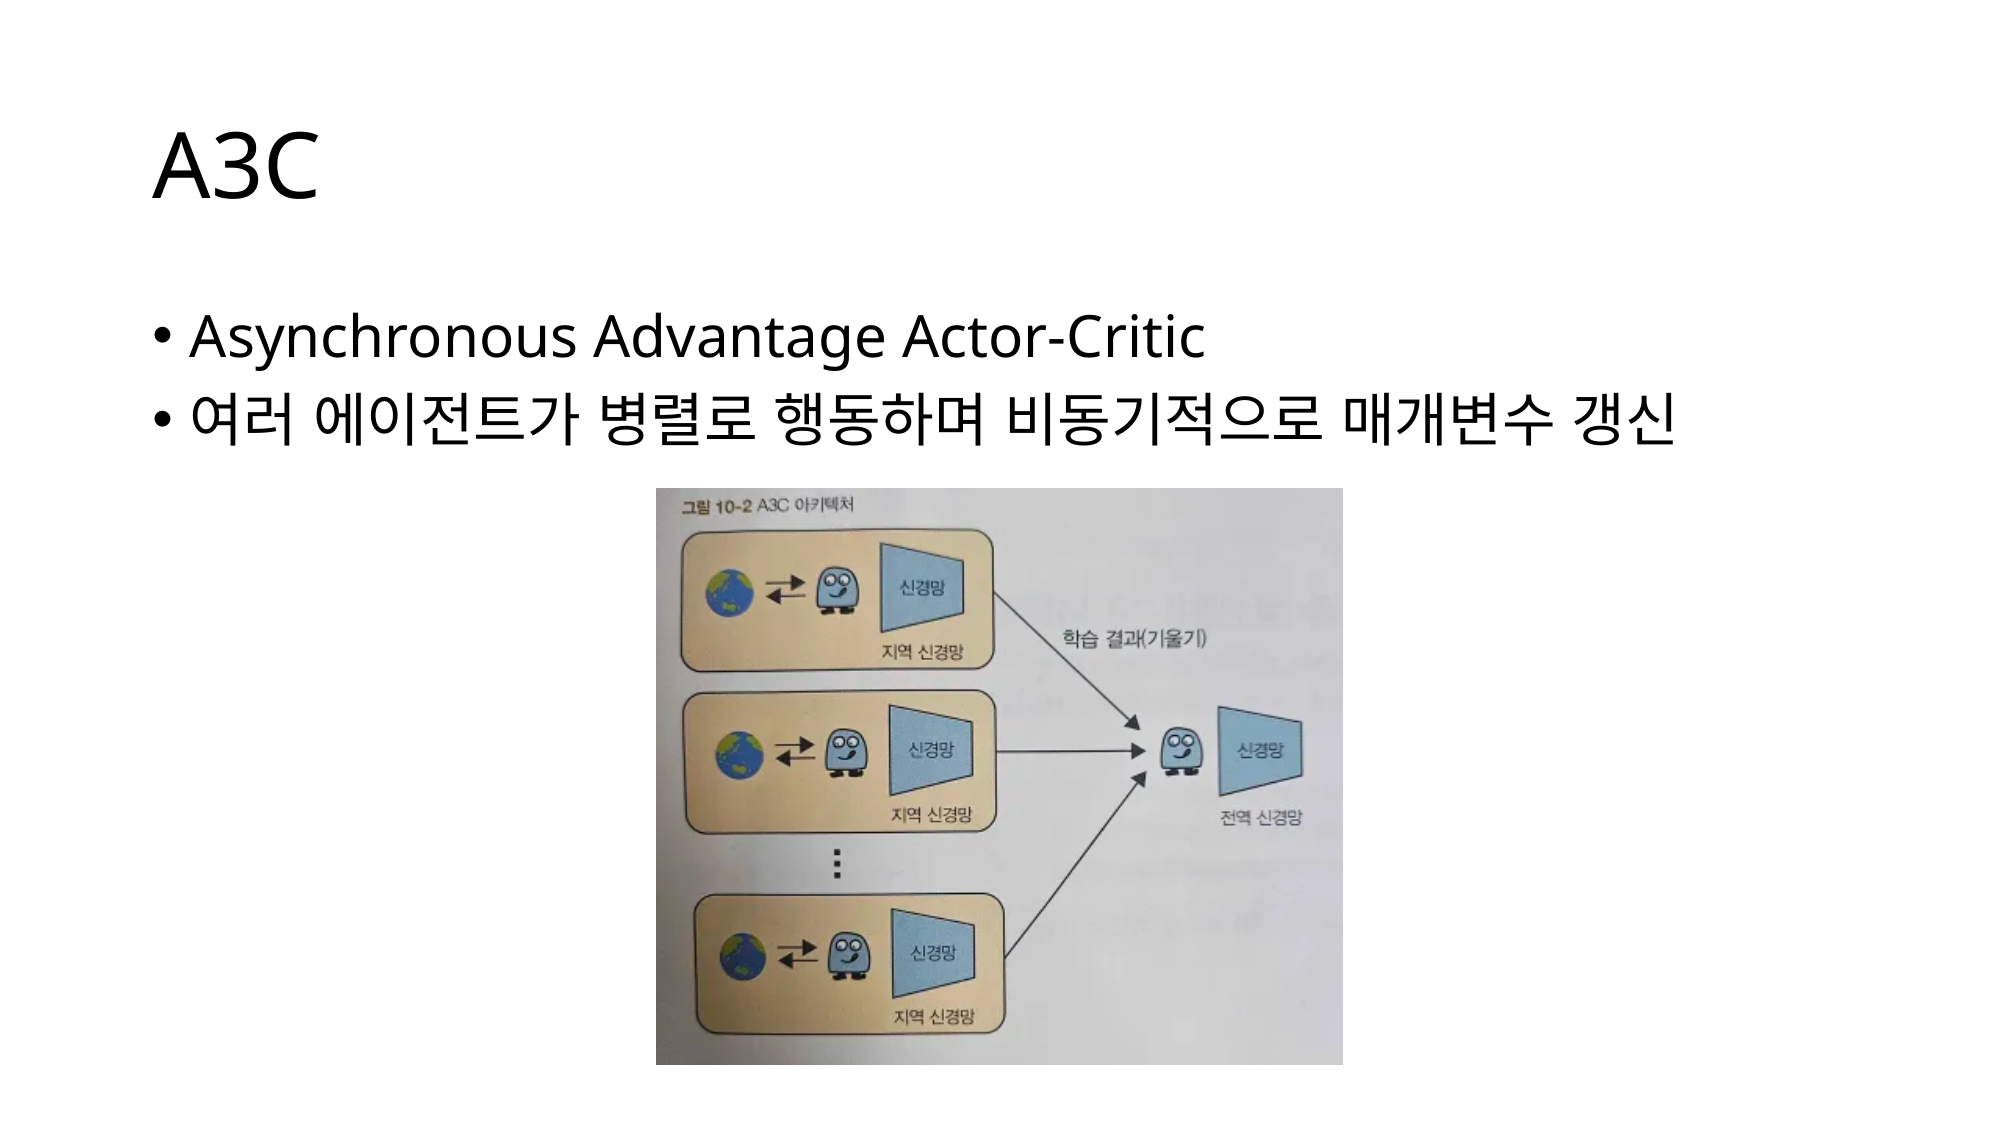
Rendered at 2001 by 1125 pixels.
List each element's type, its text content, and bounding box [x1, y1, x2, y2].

list Asynchronous Advantage Actor-Critic 여러 에이전트가 병렬로 행동하며 비동기적으로 매개변수 갱신 [137, 299, 1863, 1014]
picture [656, 487, 1344, 1066]
title A3C [137, 59, 1863, 278]
